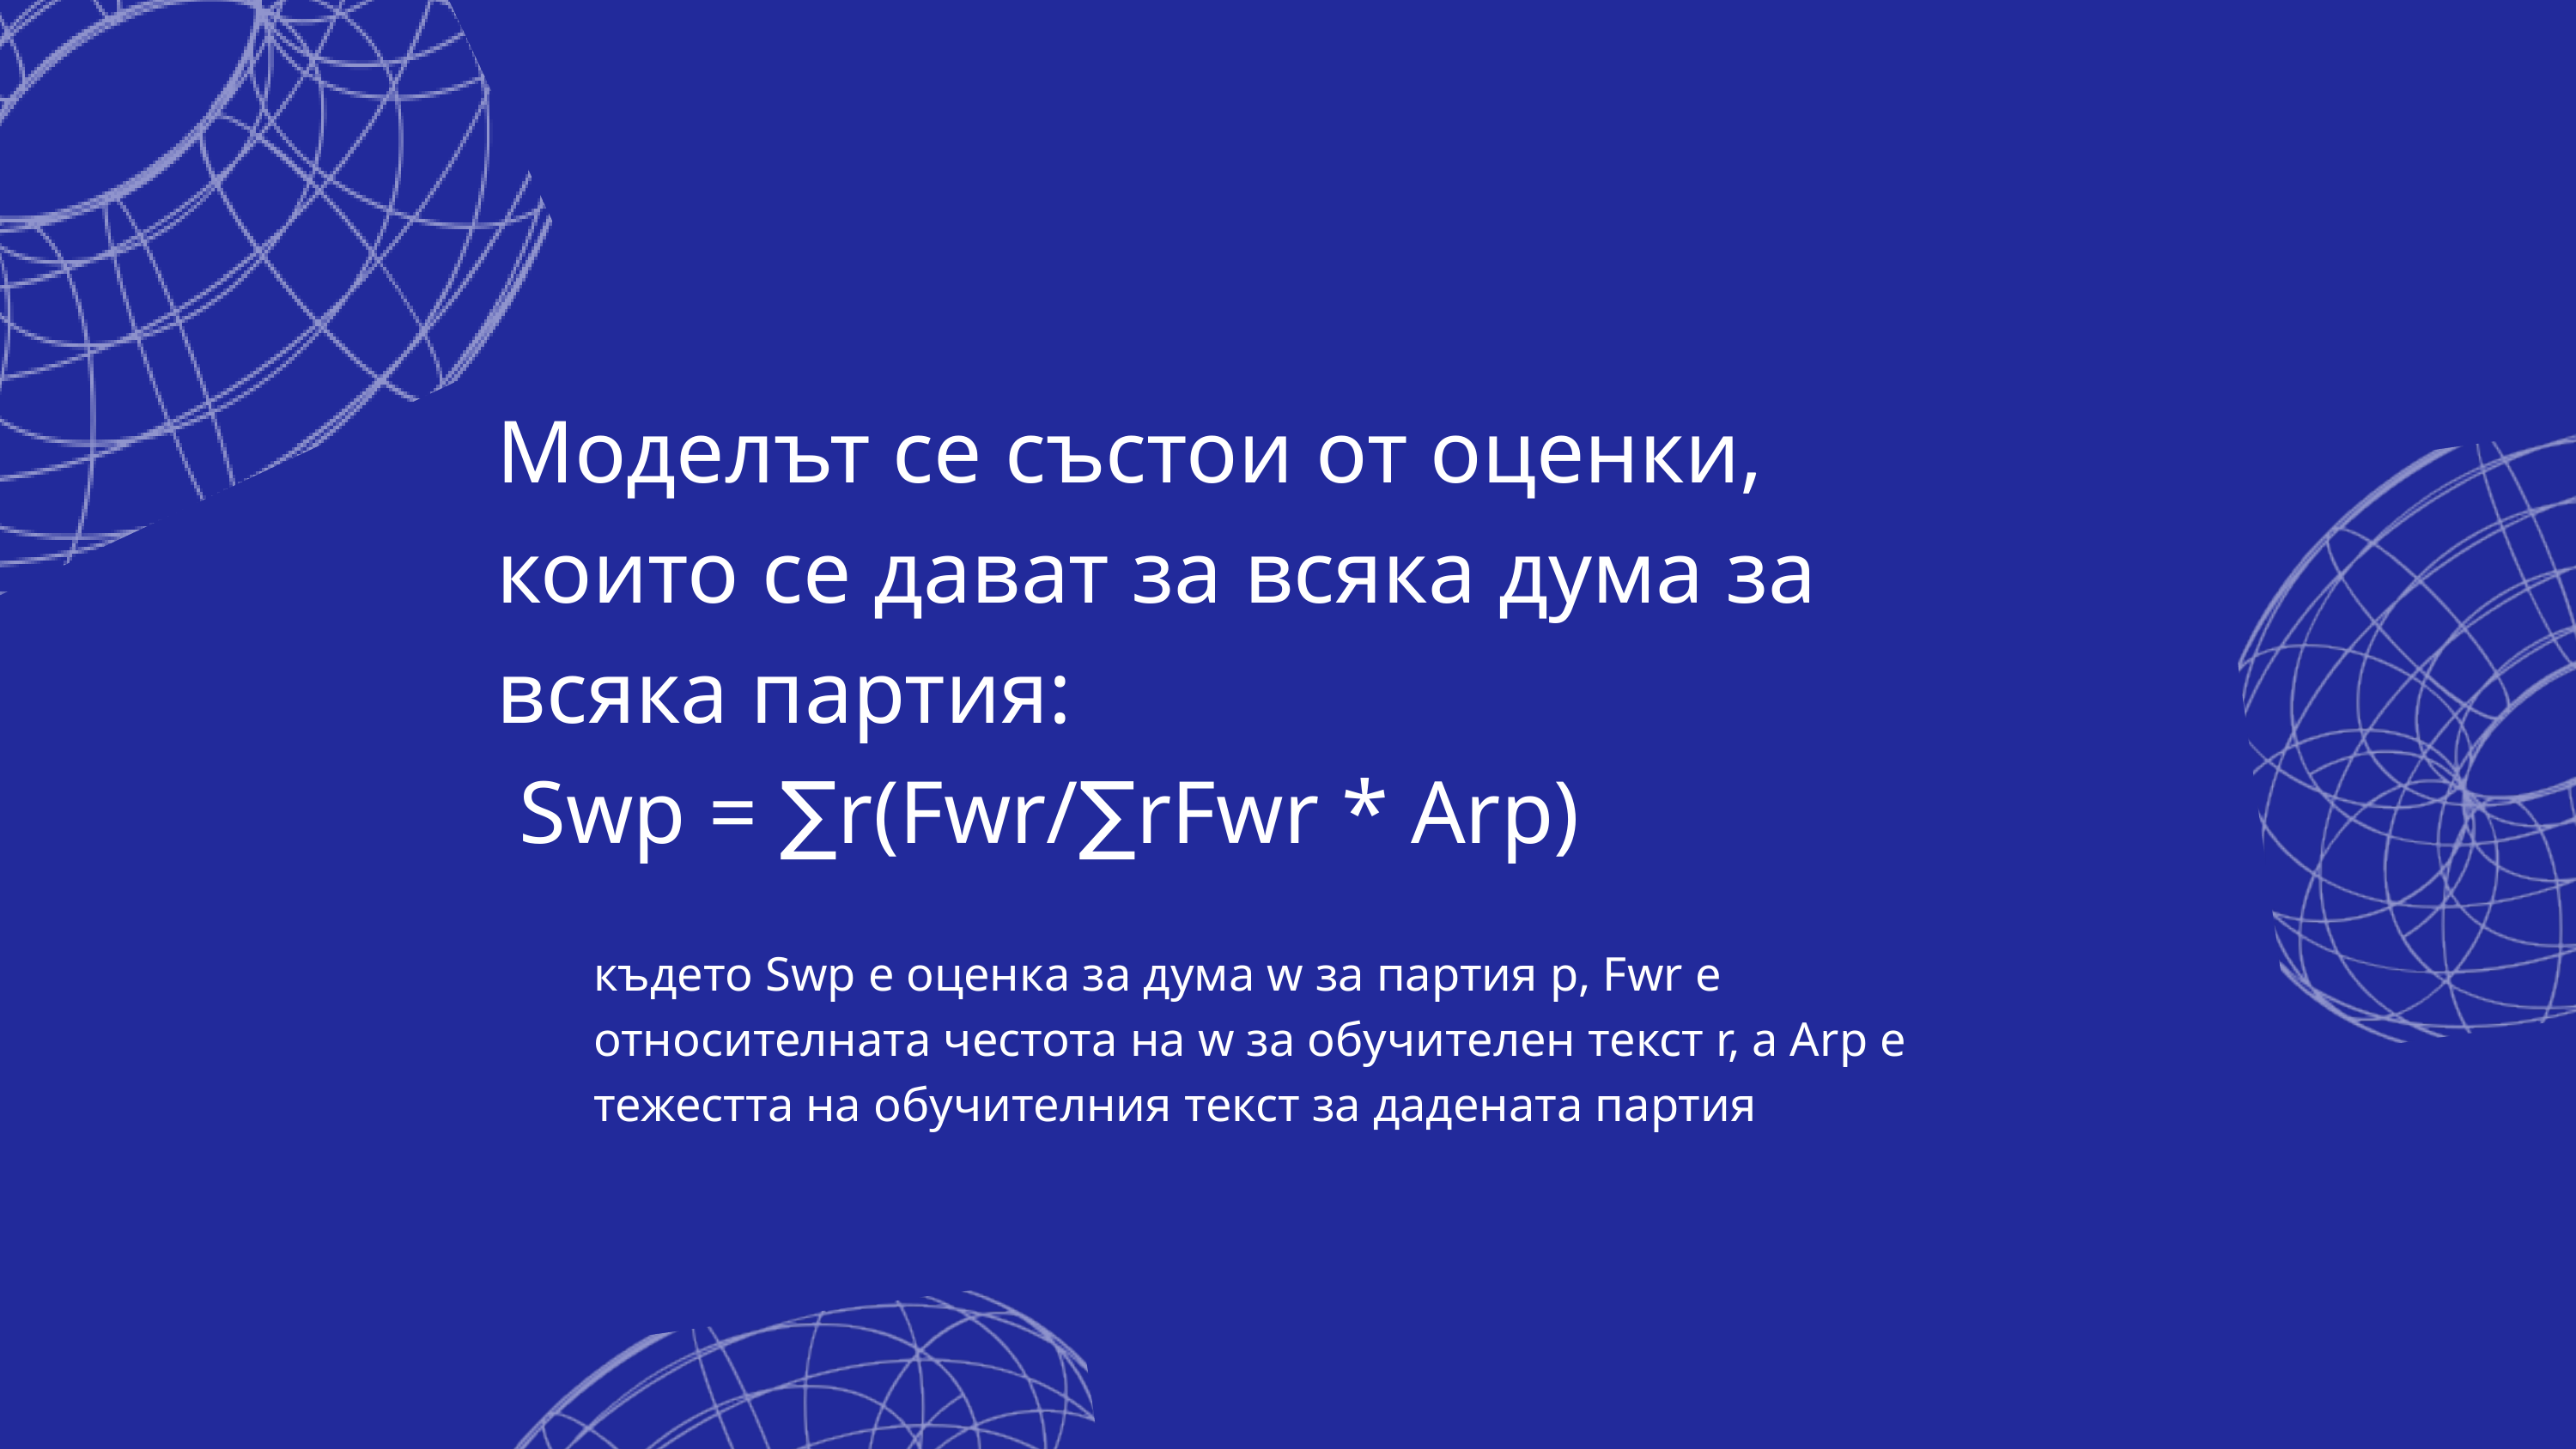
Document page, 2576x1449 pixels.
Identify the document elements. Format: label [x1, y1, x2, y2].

text_box [0, 0, 597, 596]
text_box [2212, 429, 2576, 1058]
text_box [496, 390, 2008, 1191]
text_box [428, 1276, 1099, 1449]
